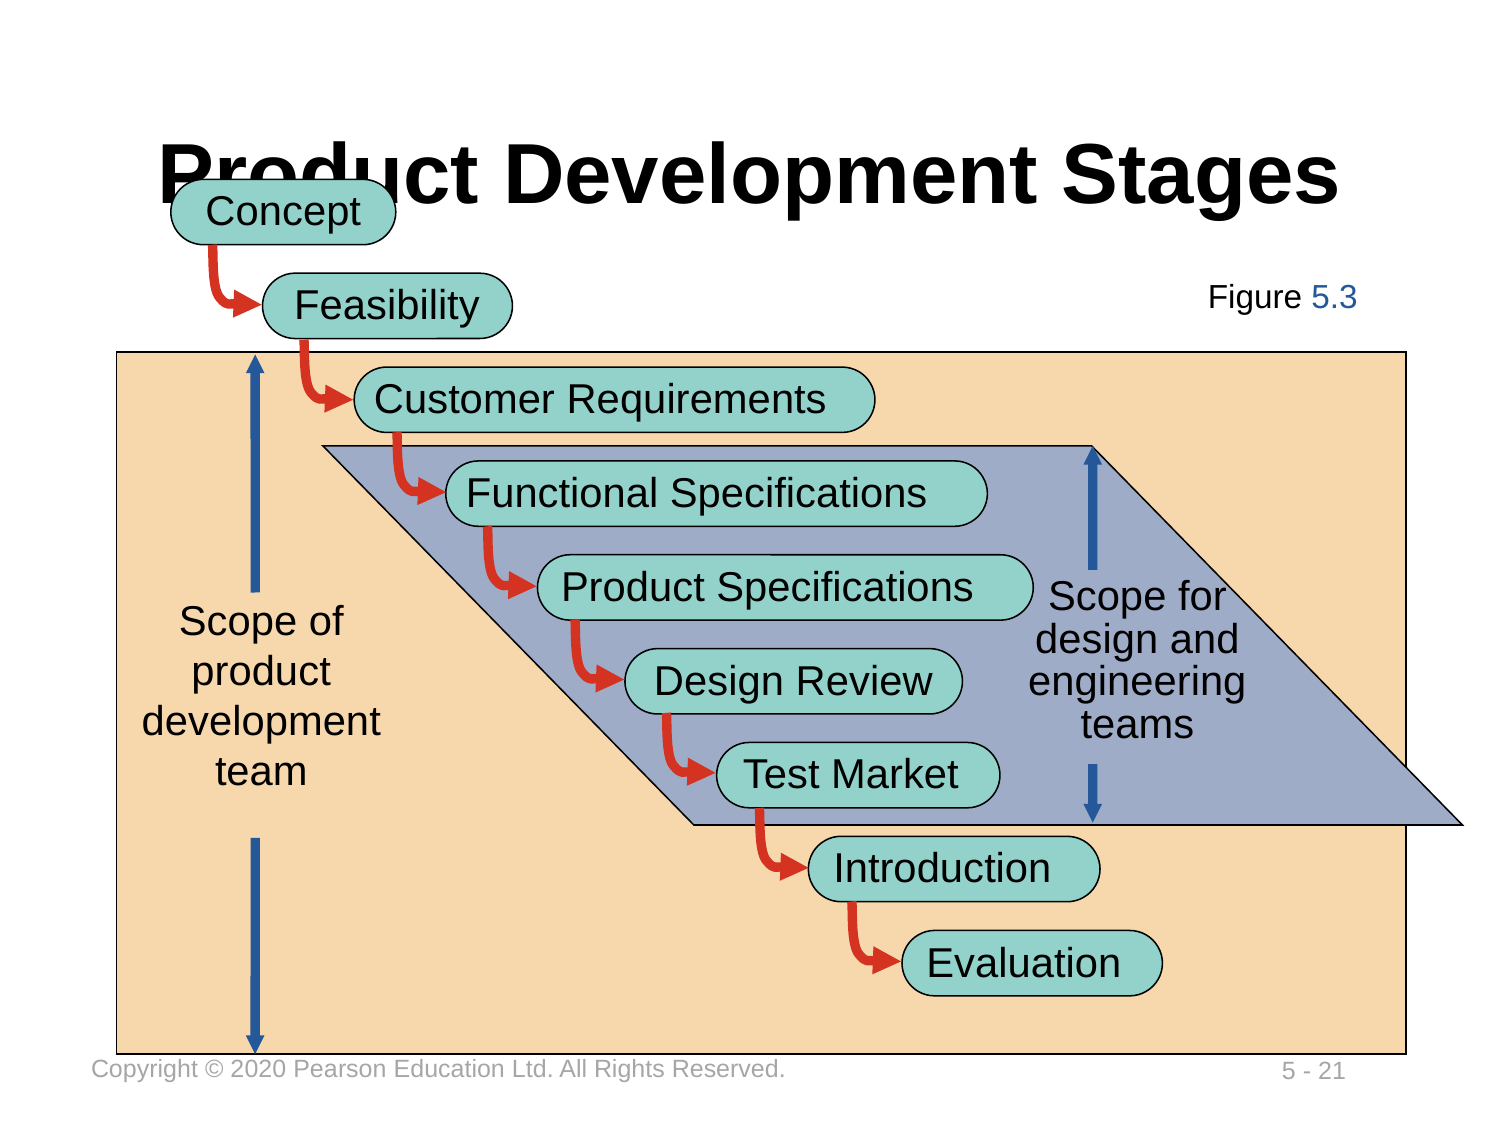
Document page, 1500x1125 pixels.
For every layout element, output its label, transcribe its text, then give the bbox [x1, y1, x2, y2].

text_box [1167, 445, 1463, 826]
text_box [170, 176, 1163, 997]
title Product Development Stages [112, 66, 1388, 273]
text_box Figure 5.3 [1193, 268, 1373, 323]
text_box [107, 351, 1407, 1055]
